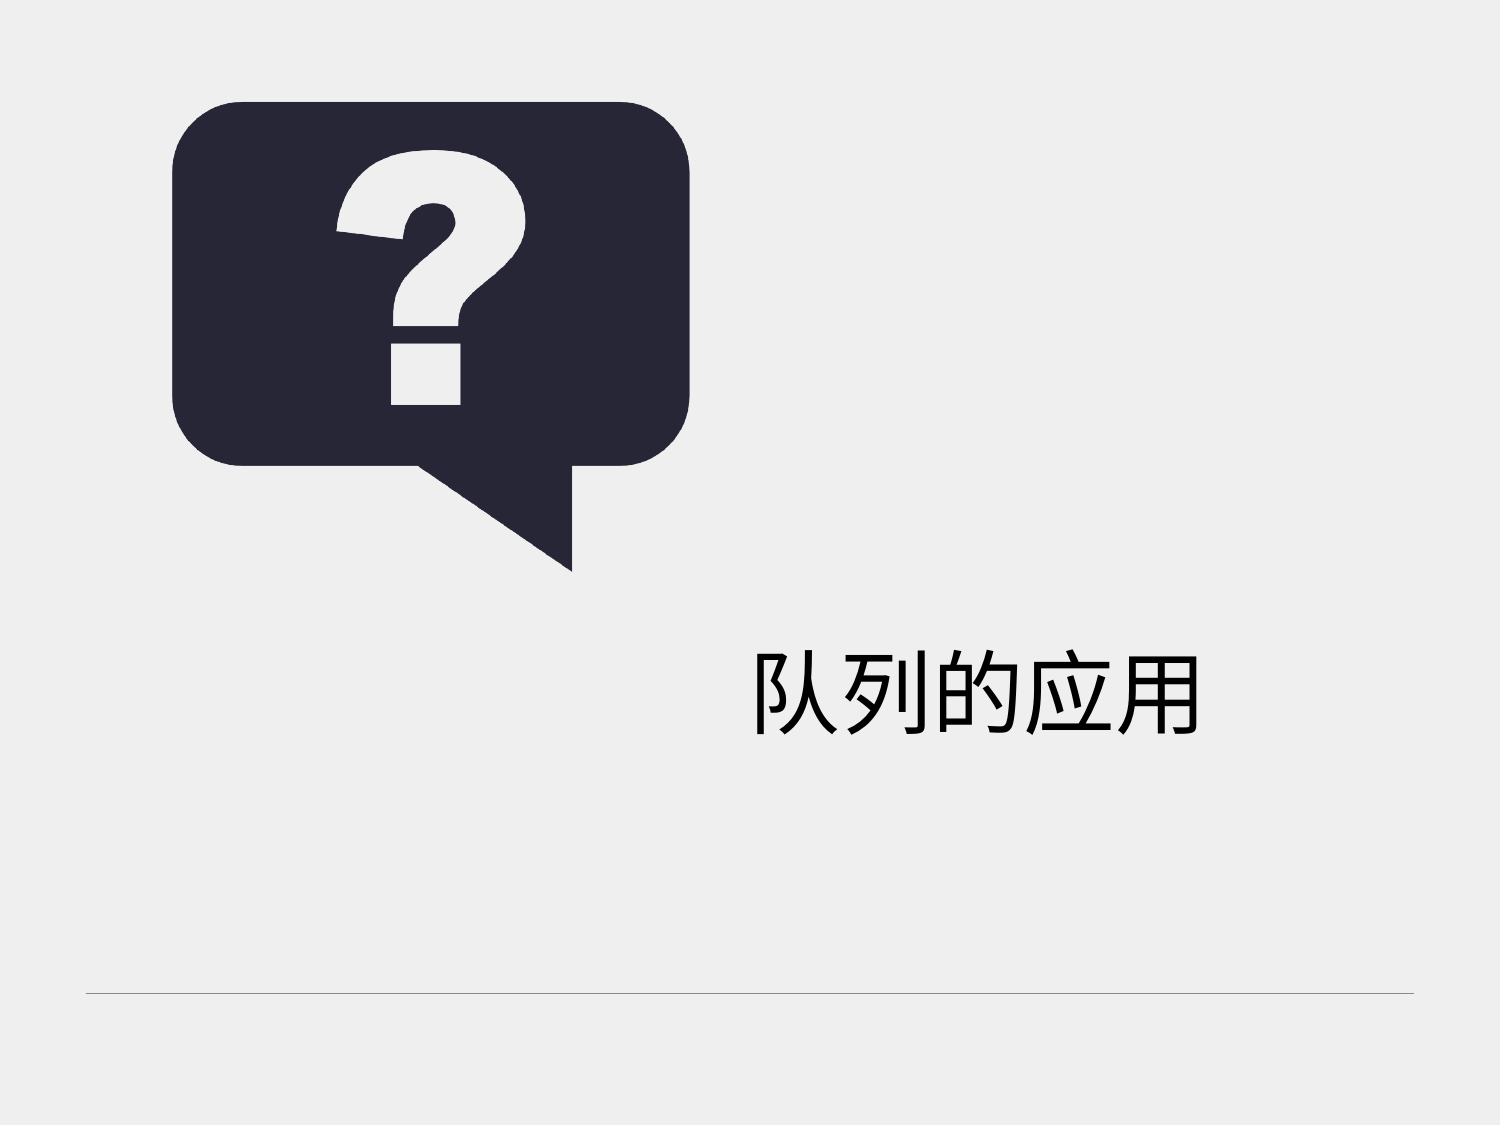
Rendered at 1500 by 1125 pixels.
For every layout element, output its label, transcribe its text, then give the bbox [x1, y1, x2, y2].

text_box 队列的应用 [734, 628, 1462, 754]
picture [85, 0, 776, 642]
